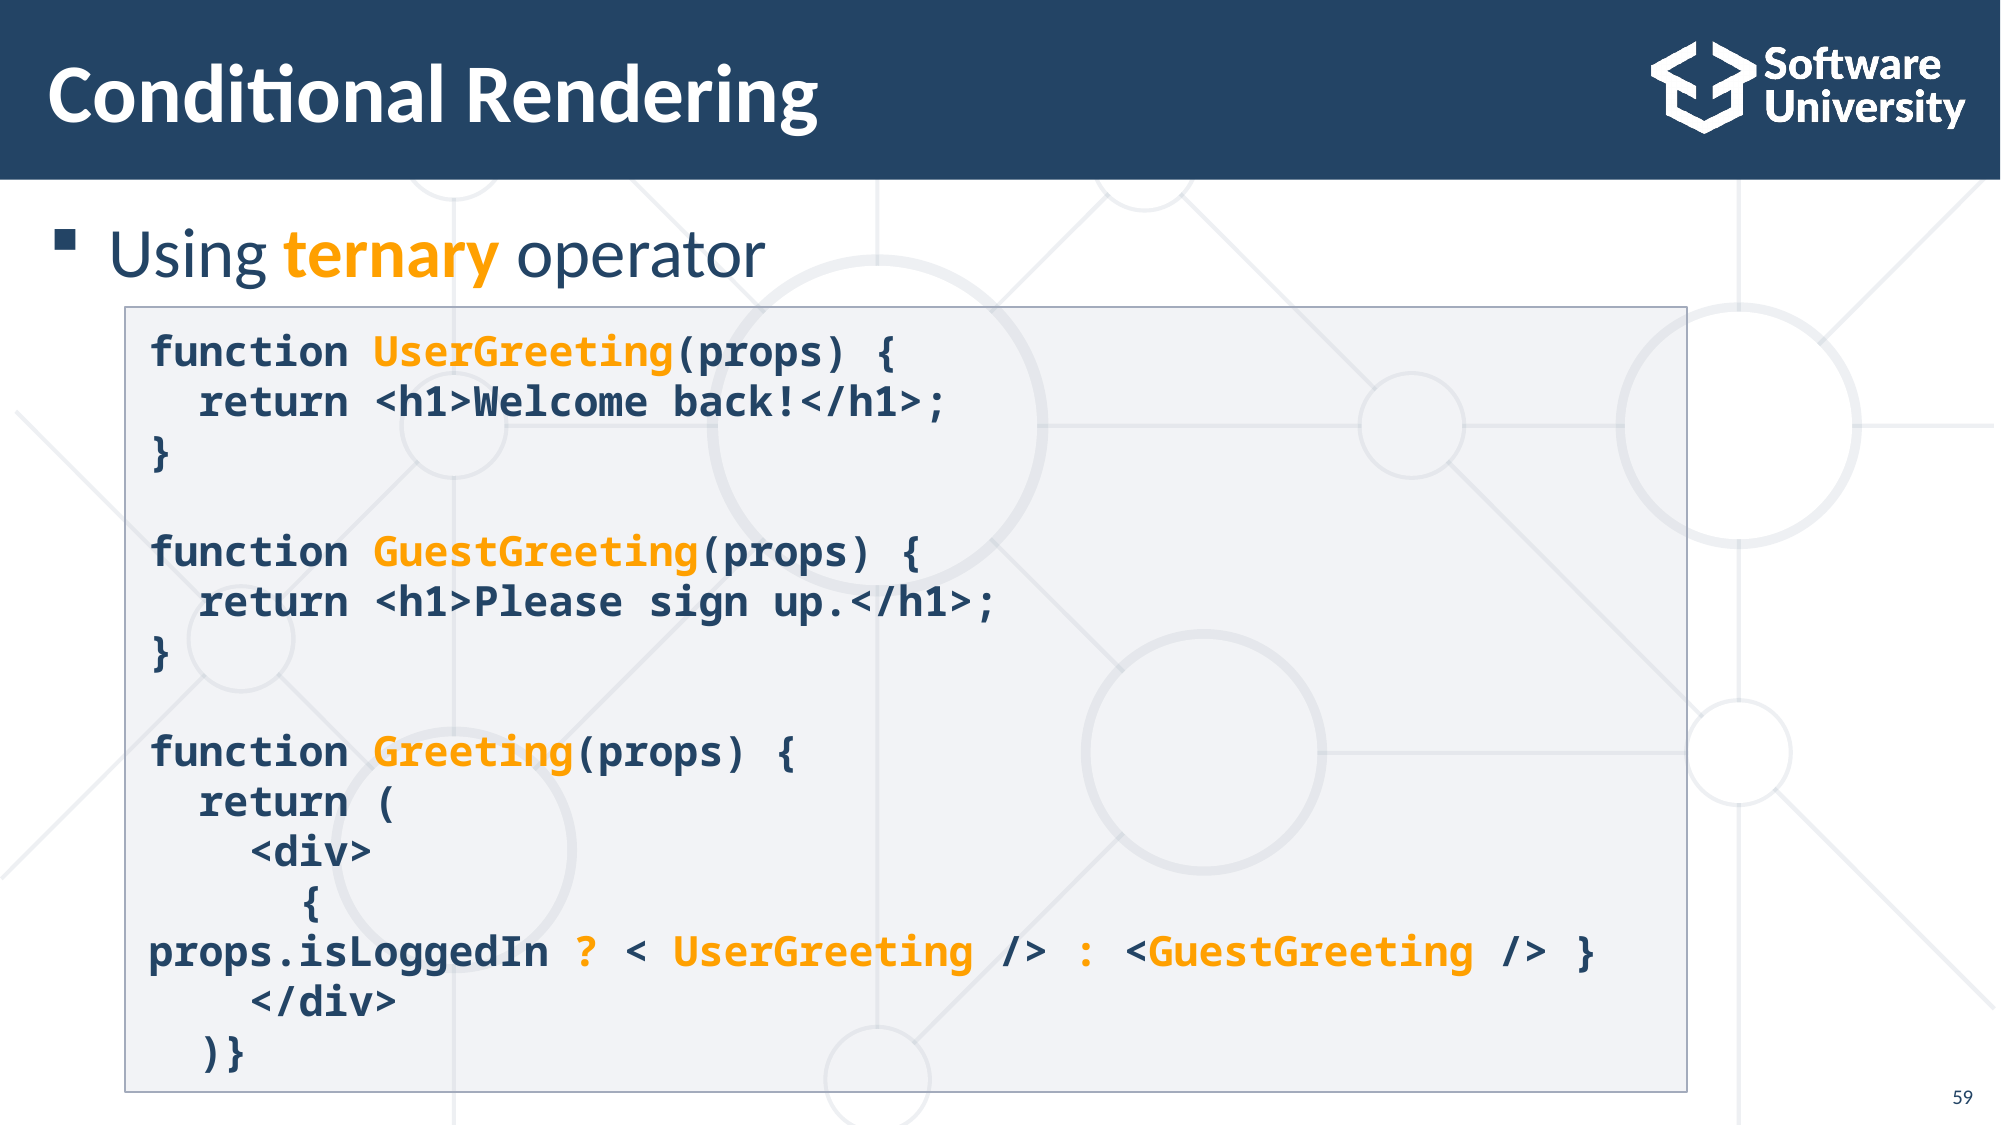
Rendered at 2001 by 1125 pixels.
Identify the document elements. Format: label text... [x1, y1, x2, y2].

picture [1651, 41, 1966, 134]
list Using ternary operator [31, 196, 1970, 1104]
text_box function UserGreeting(props) { return <h1>Welcome back!</h1>; } function GuestGreeting(props) { return <h1>Please sign up.</h1>; } function Greeting(props) { return ( <div> { props.isLoggedIn ? < UserGreeting /> : <GuestGreeting /> } </div> )} [124, 306, 1688, 1093]
slide_number 59 [1927, 1067, 1989, 1117]
title Conditional Rendering [31, 16, 1625, 162]
